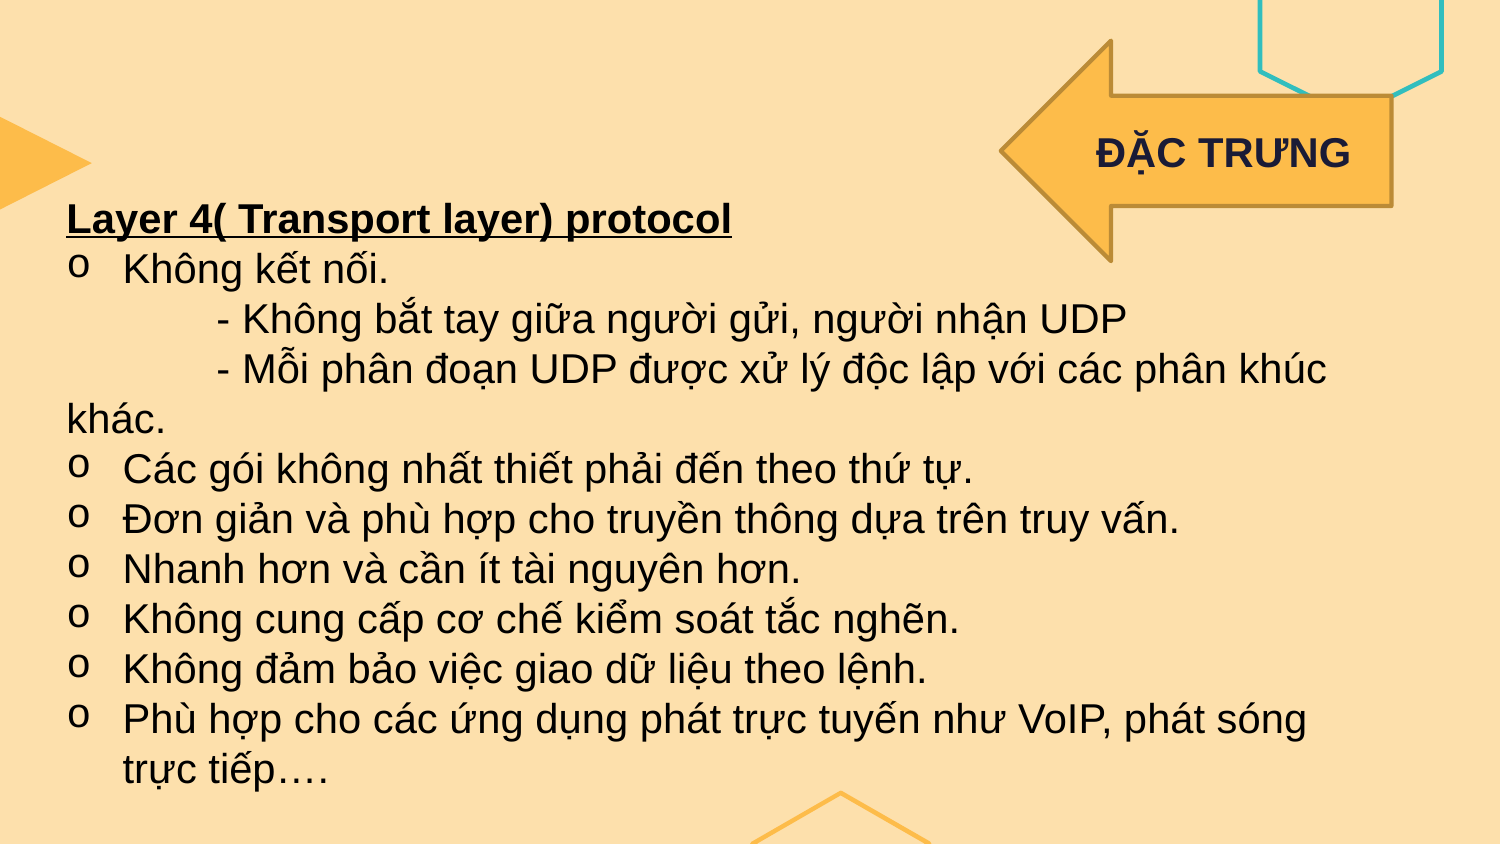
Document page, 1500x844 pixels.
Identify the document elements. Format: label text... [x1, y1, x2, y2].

text_box Layer 4( Transport layer) protocol Không kết nối. - Không bắt tay giữa người gửi, người nhận UDP - Mỗi phân đoạn UDP được xử lý độc lập với các phân khúc khác. Các gói không nhất thiết phải đến theo thứ tự. Đơn giản và phù hợp cho truyền thông dựa trên truy vấn. Nhanh hơn và cần ít tài nguyên hơn. Không cung cấp cơ chế kiểm soát tắc nghẽn. Không đảm bảo việc giao dữ liệu theo lệnh. Phù hợp cho các ứng dụng phát trực tuyến như VoIP, phát sóng trực tiếp…. [51, 184, 1371, 830]
text_box ĐẶC TRƯNG [998, 38, 1394, 264]
